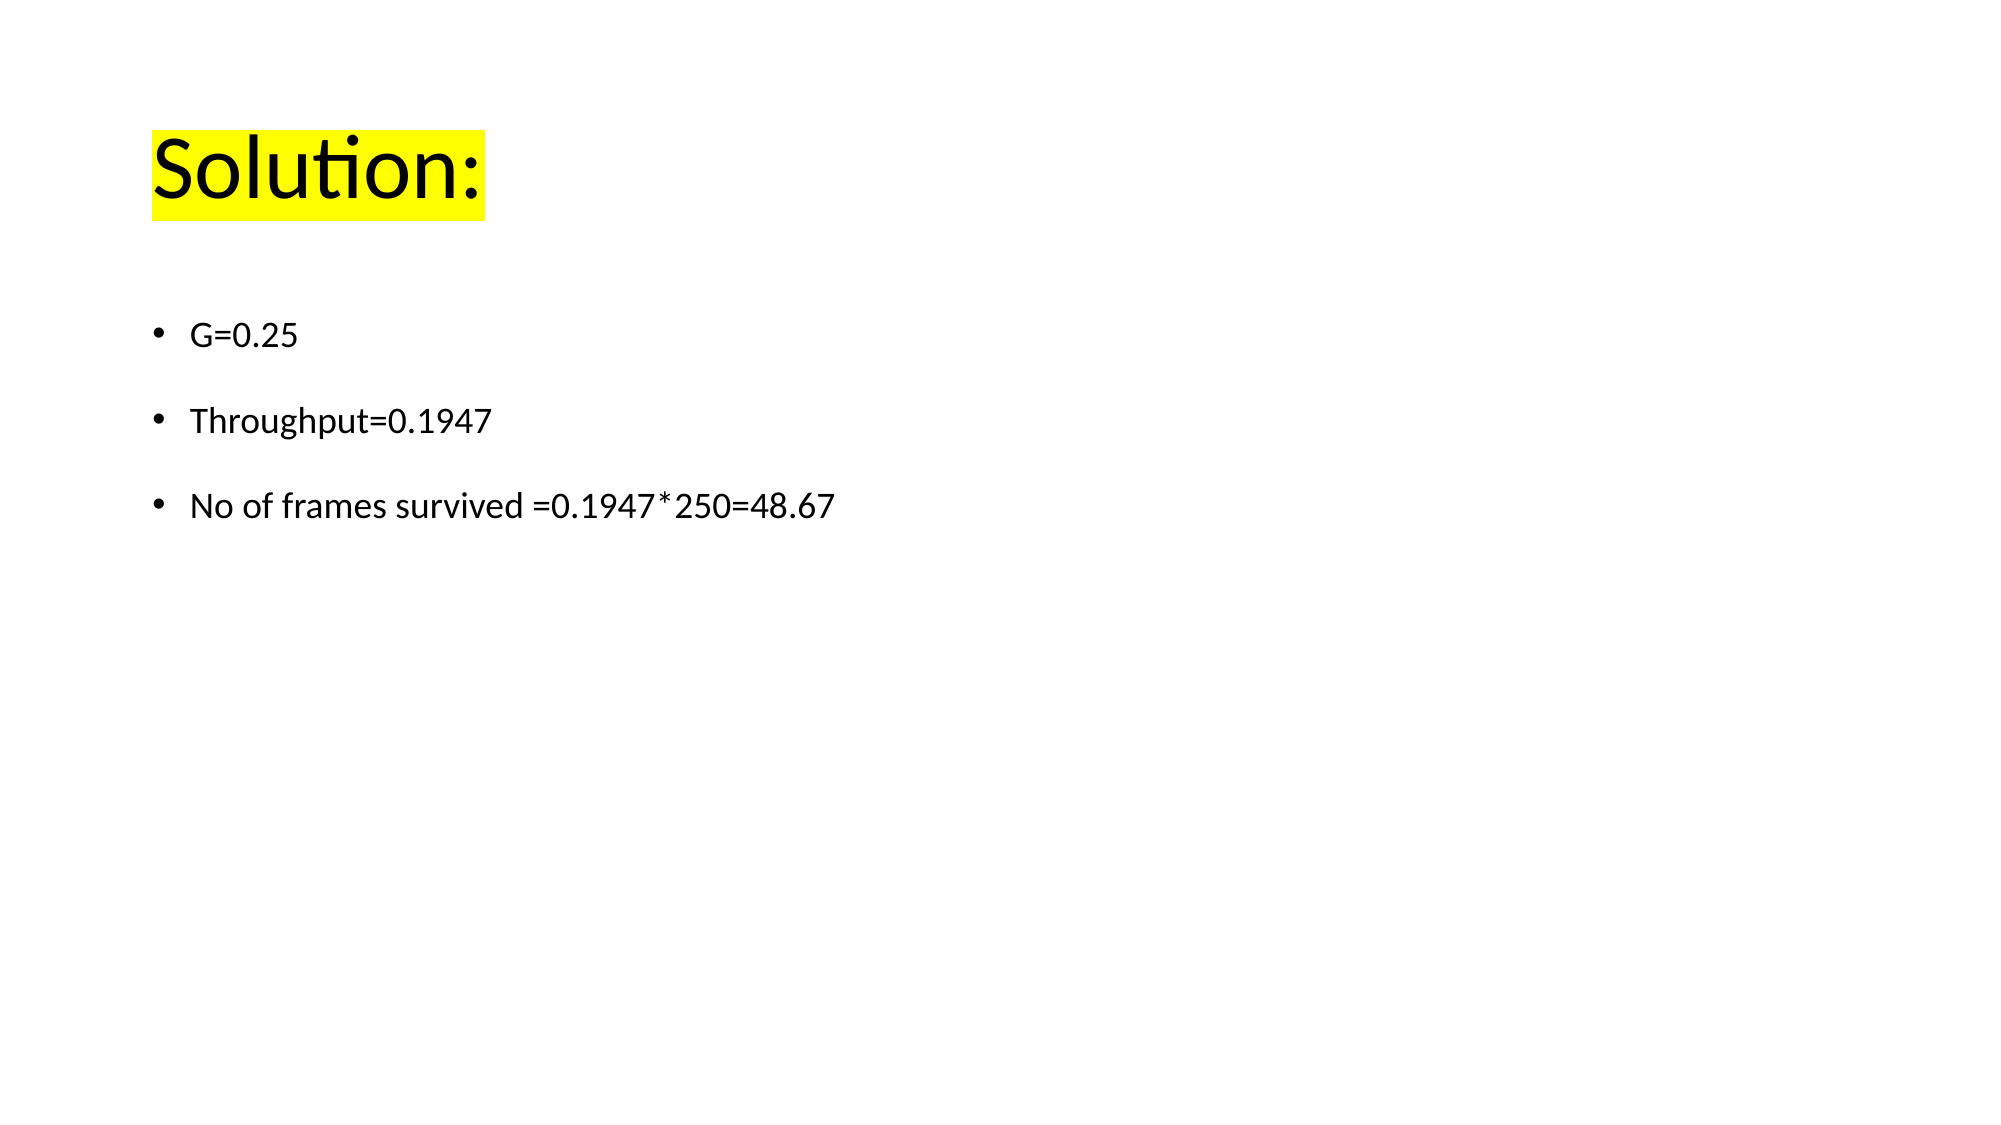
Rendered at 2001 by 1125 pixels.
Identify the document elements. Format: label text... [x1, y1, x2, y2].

list G=0.25 Throughput=0.1947 No of frames survived =0.1947*250=48.67 [137, 299, 1863, 1014]
title Solution: [137, 59, 1863, 278]
